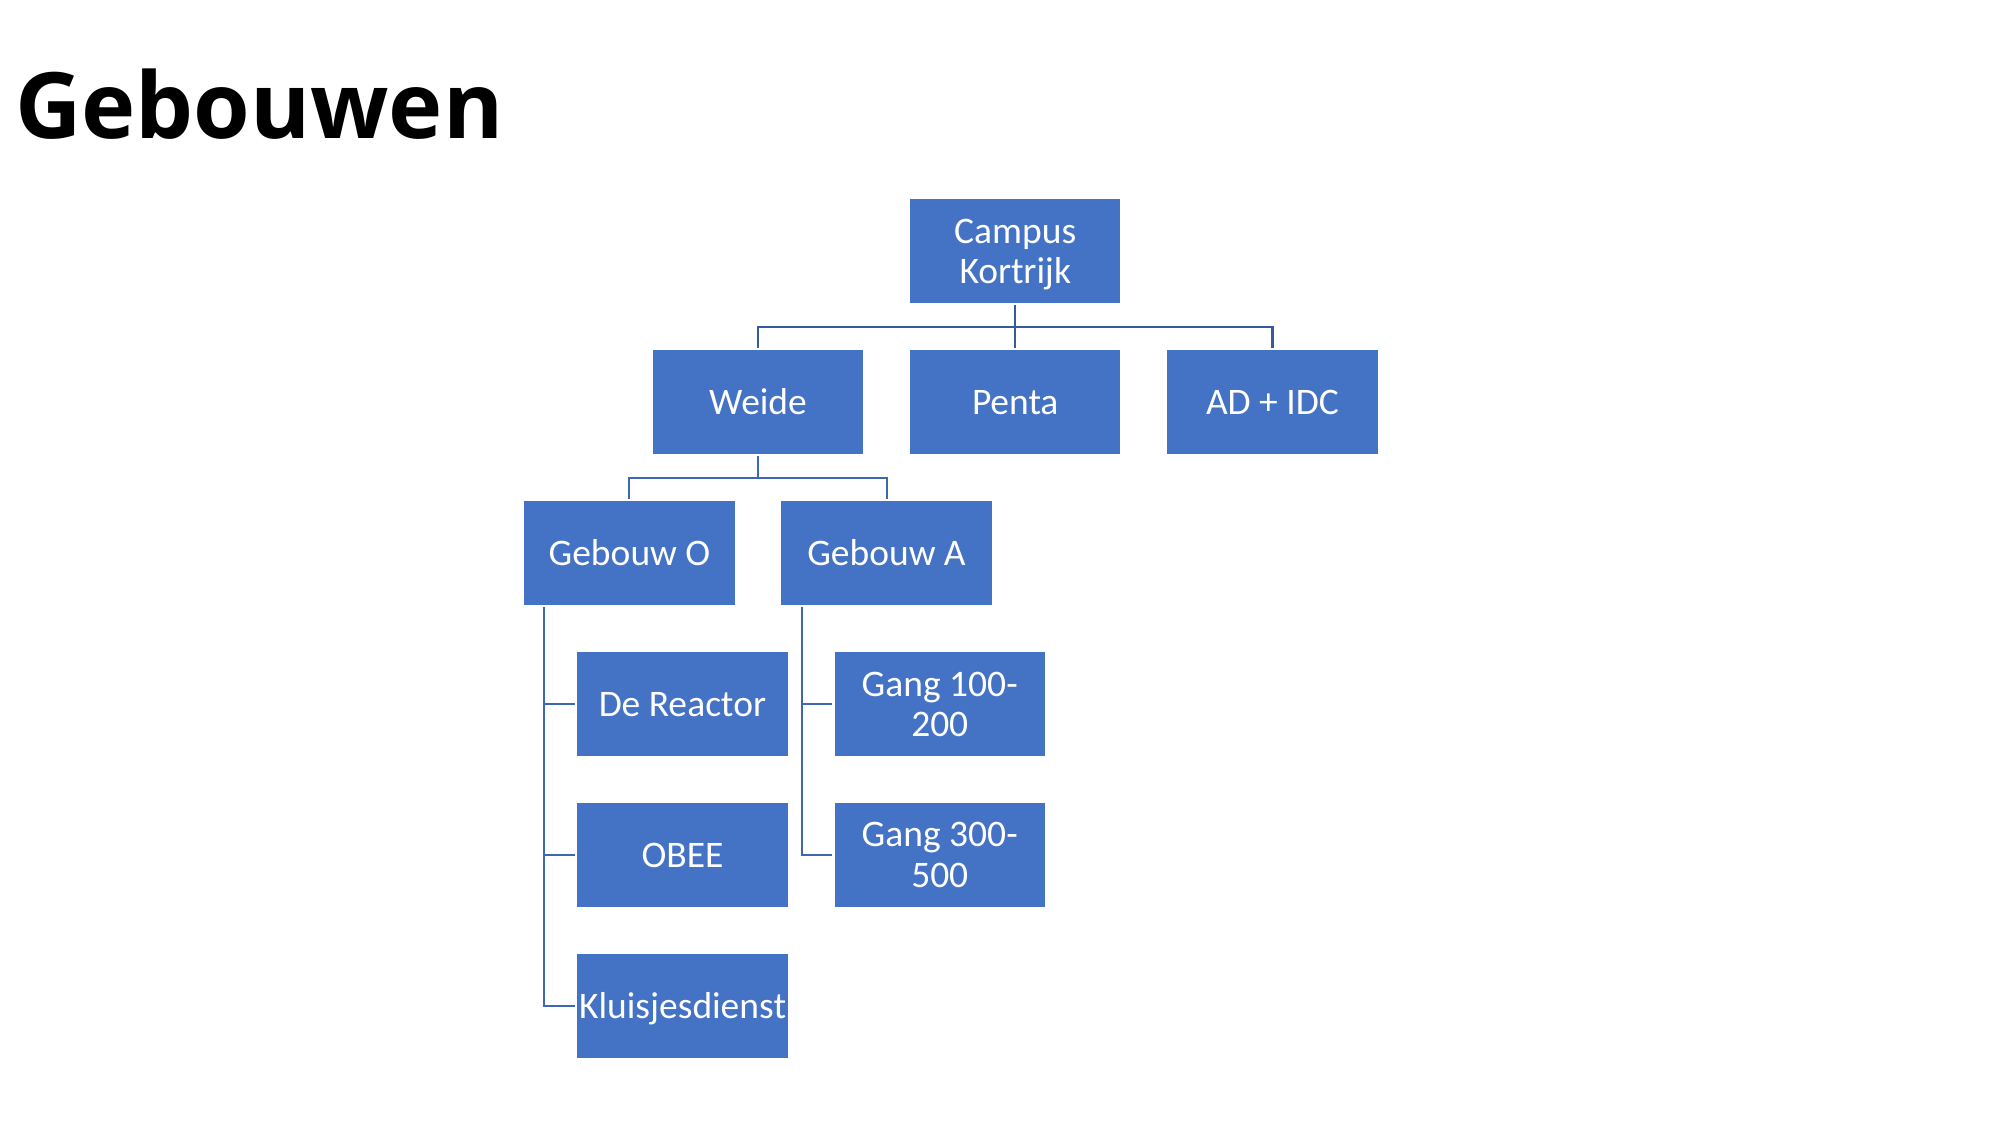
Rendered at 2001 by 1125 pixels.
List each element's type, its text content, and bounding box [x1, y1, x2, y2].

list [121, 197, 1781, 1060]
title Gebouwen [0, 0, 1725, 218]
